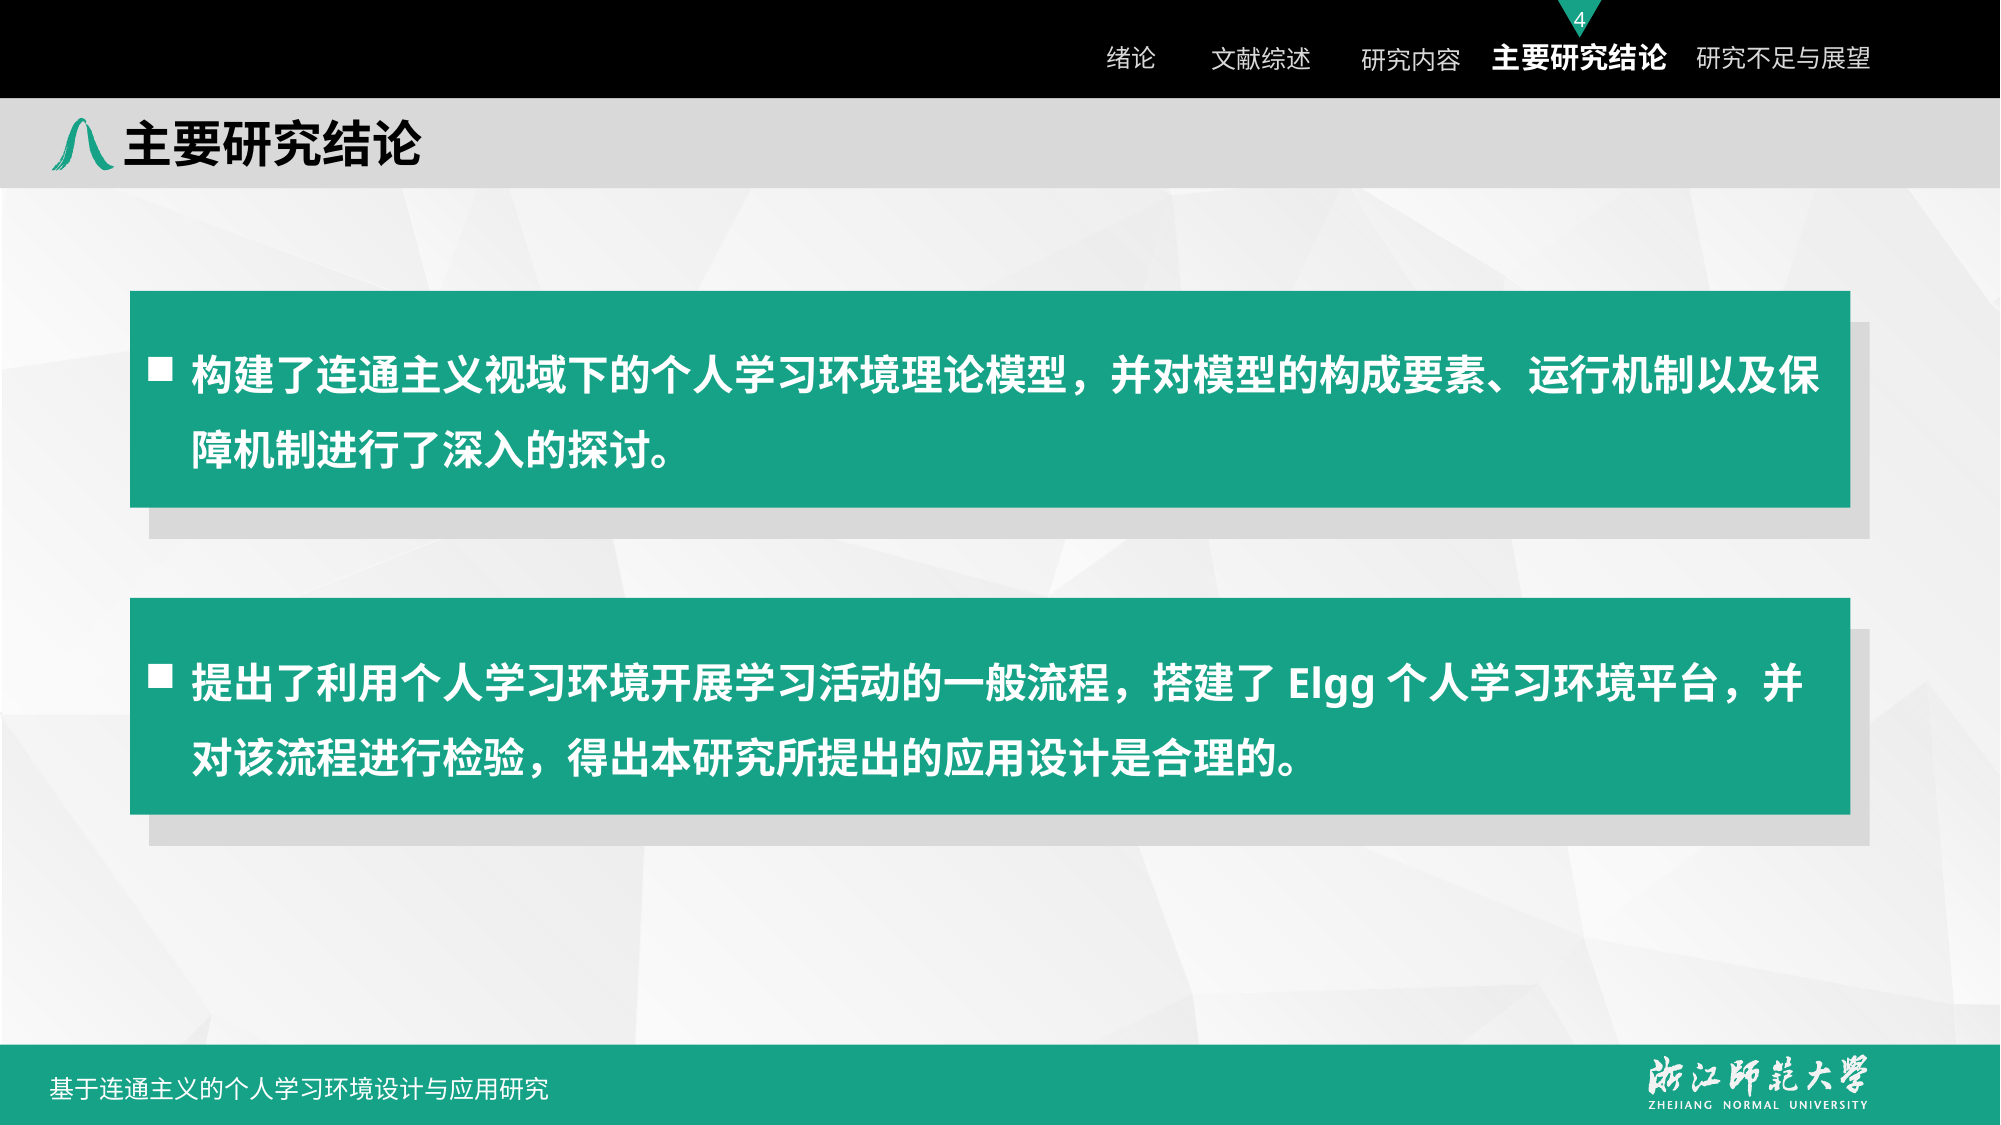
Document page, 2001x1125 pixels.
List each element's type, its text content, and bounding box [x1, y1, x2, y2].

picture [0, 0, 2001, 1125]
list 主要研究结论 [107, 111, 746, 183]
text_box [129, 290, 1870, 539]
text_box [129, 597, 1870, 846]
